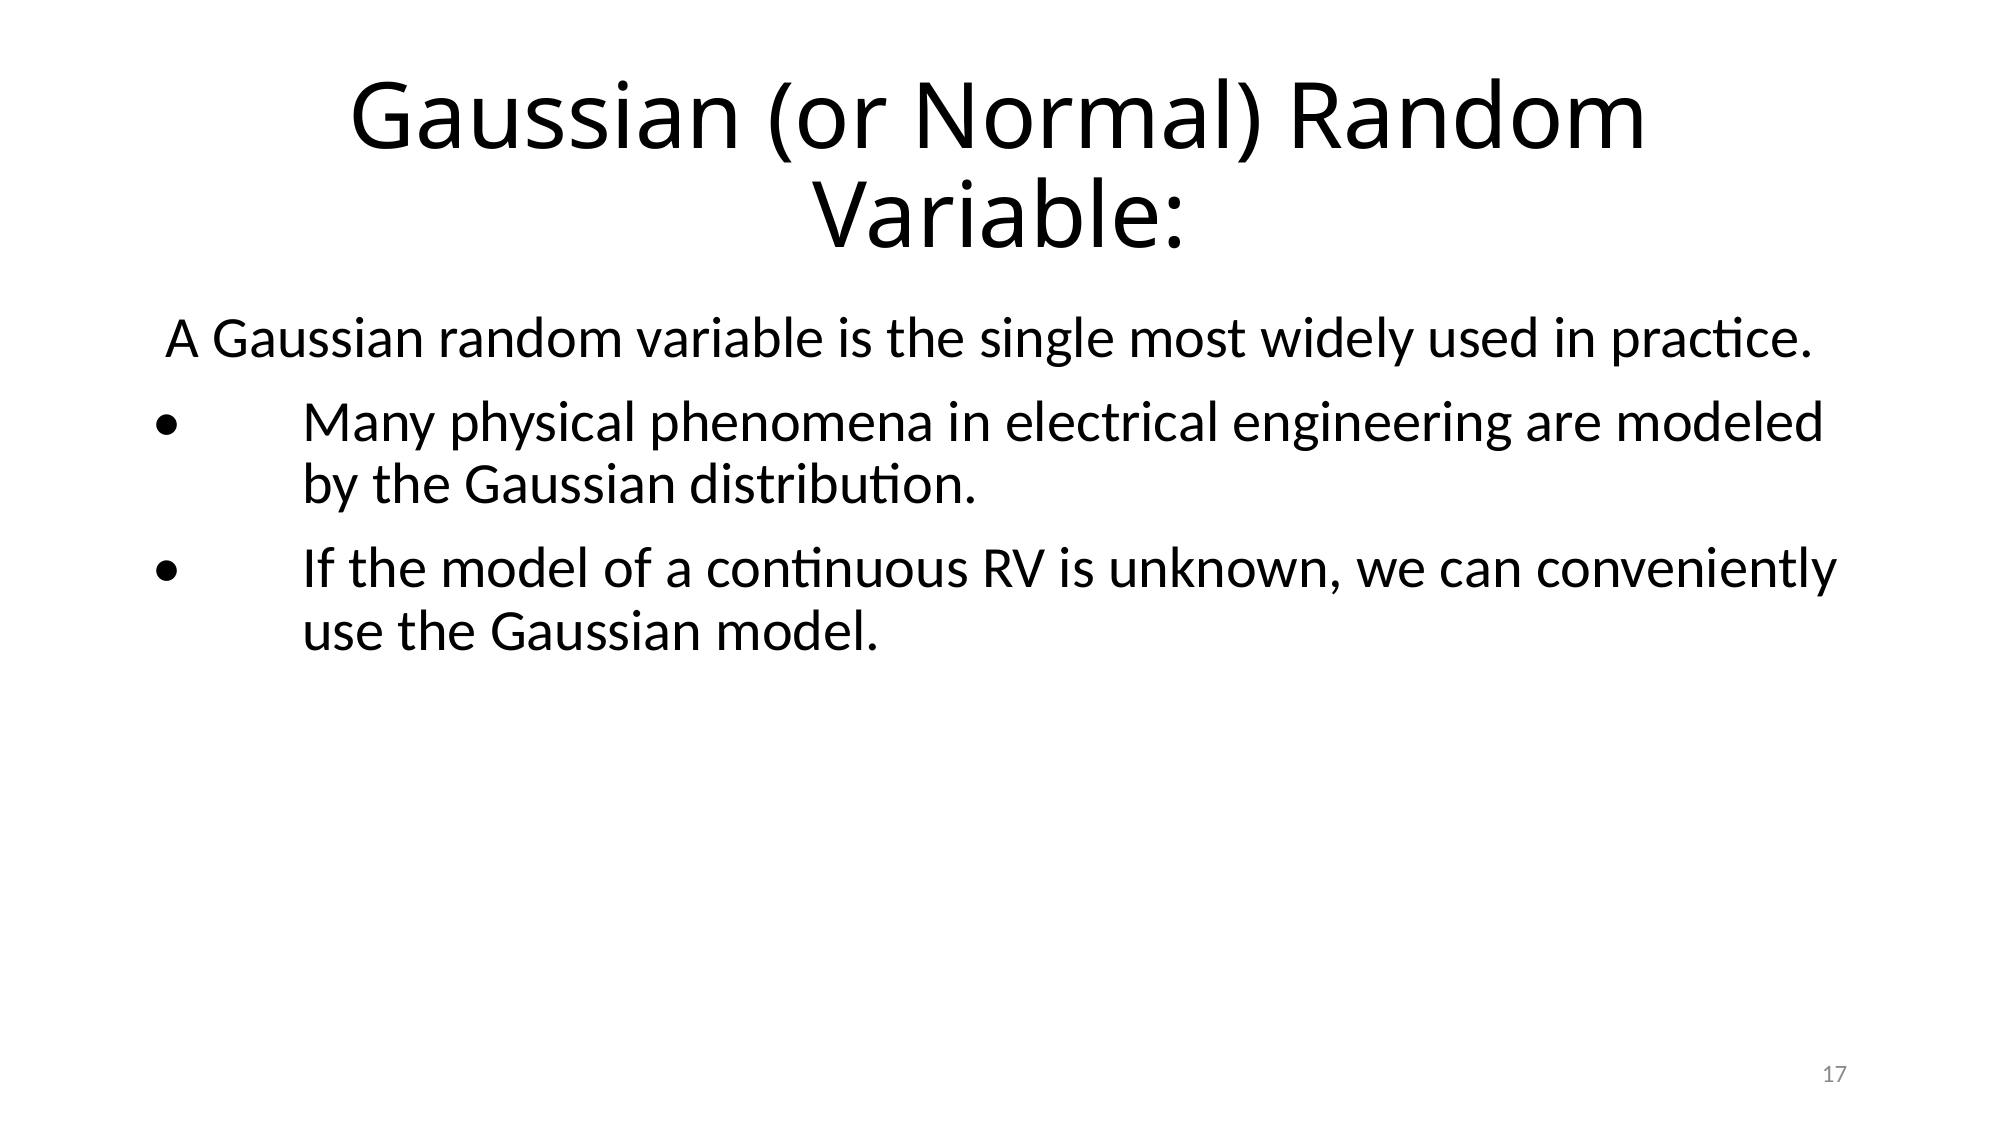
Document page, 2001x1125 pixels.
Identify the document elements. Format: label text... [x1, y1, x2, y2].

title Gaussian (or Normal) Random Variable: [137, 59, 1863, 278]
slide_number 17 [1412, 1042, 1863, 1103]
list A Gaussian random variable is the single most widely used in practice. • Many physical phenomena in electrical engineering are modeled by the Gaussian distribution. • If the model of a continuous RV is unknown, we can conveniently use the Gaussian model. [137, 299, 1863, 1014]
